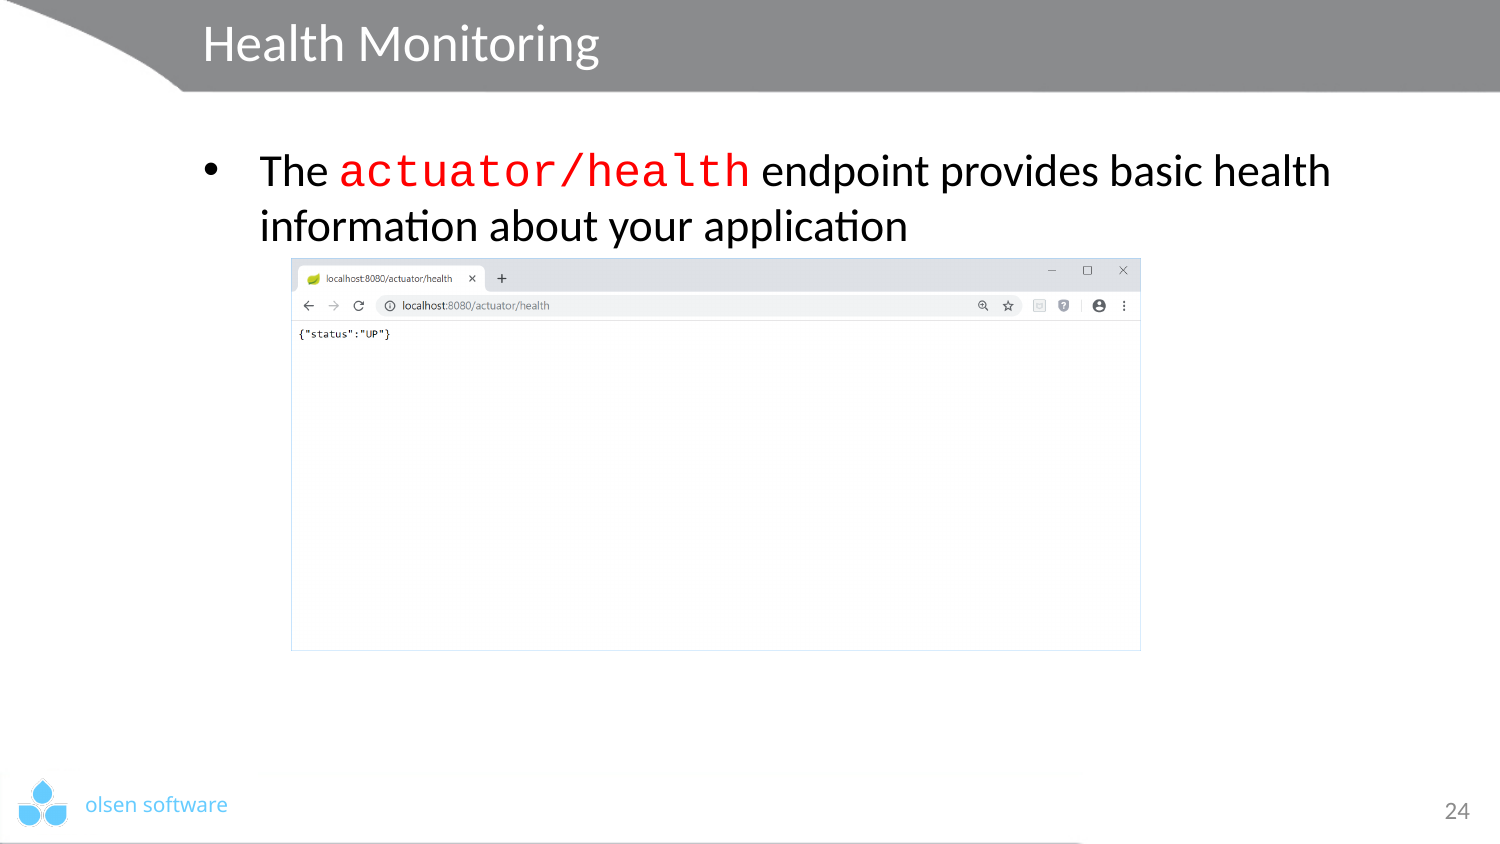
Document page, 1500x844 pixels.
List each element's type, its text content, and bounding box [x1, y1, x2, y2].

picture [0, 0, 1500, 844]
list The actuator/health endpoint provides basic health information about your application [188, 133, 1425, 716]
footer 24 [1414, 781, 1500, 838]
title Health Monitoring [187, 0, 1426, 93]
